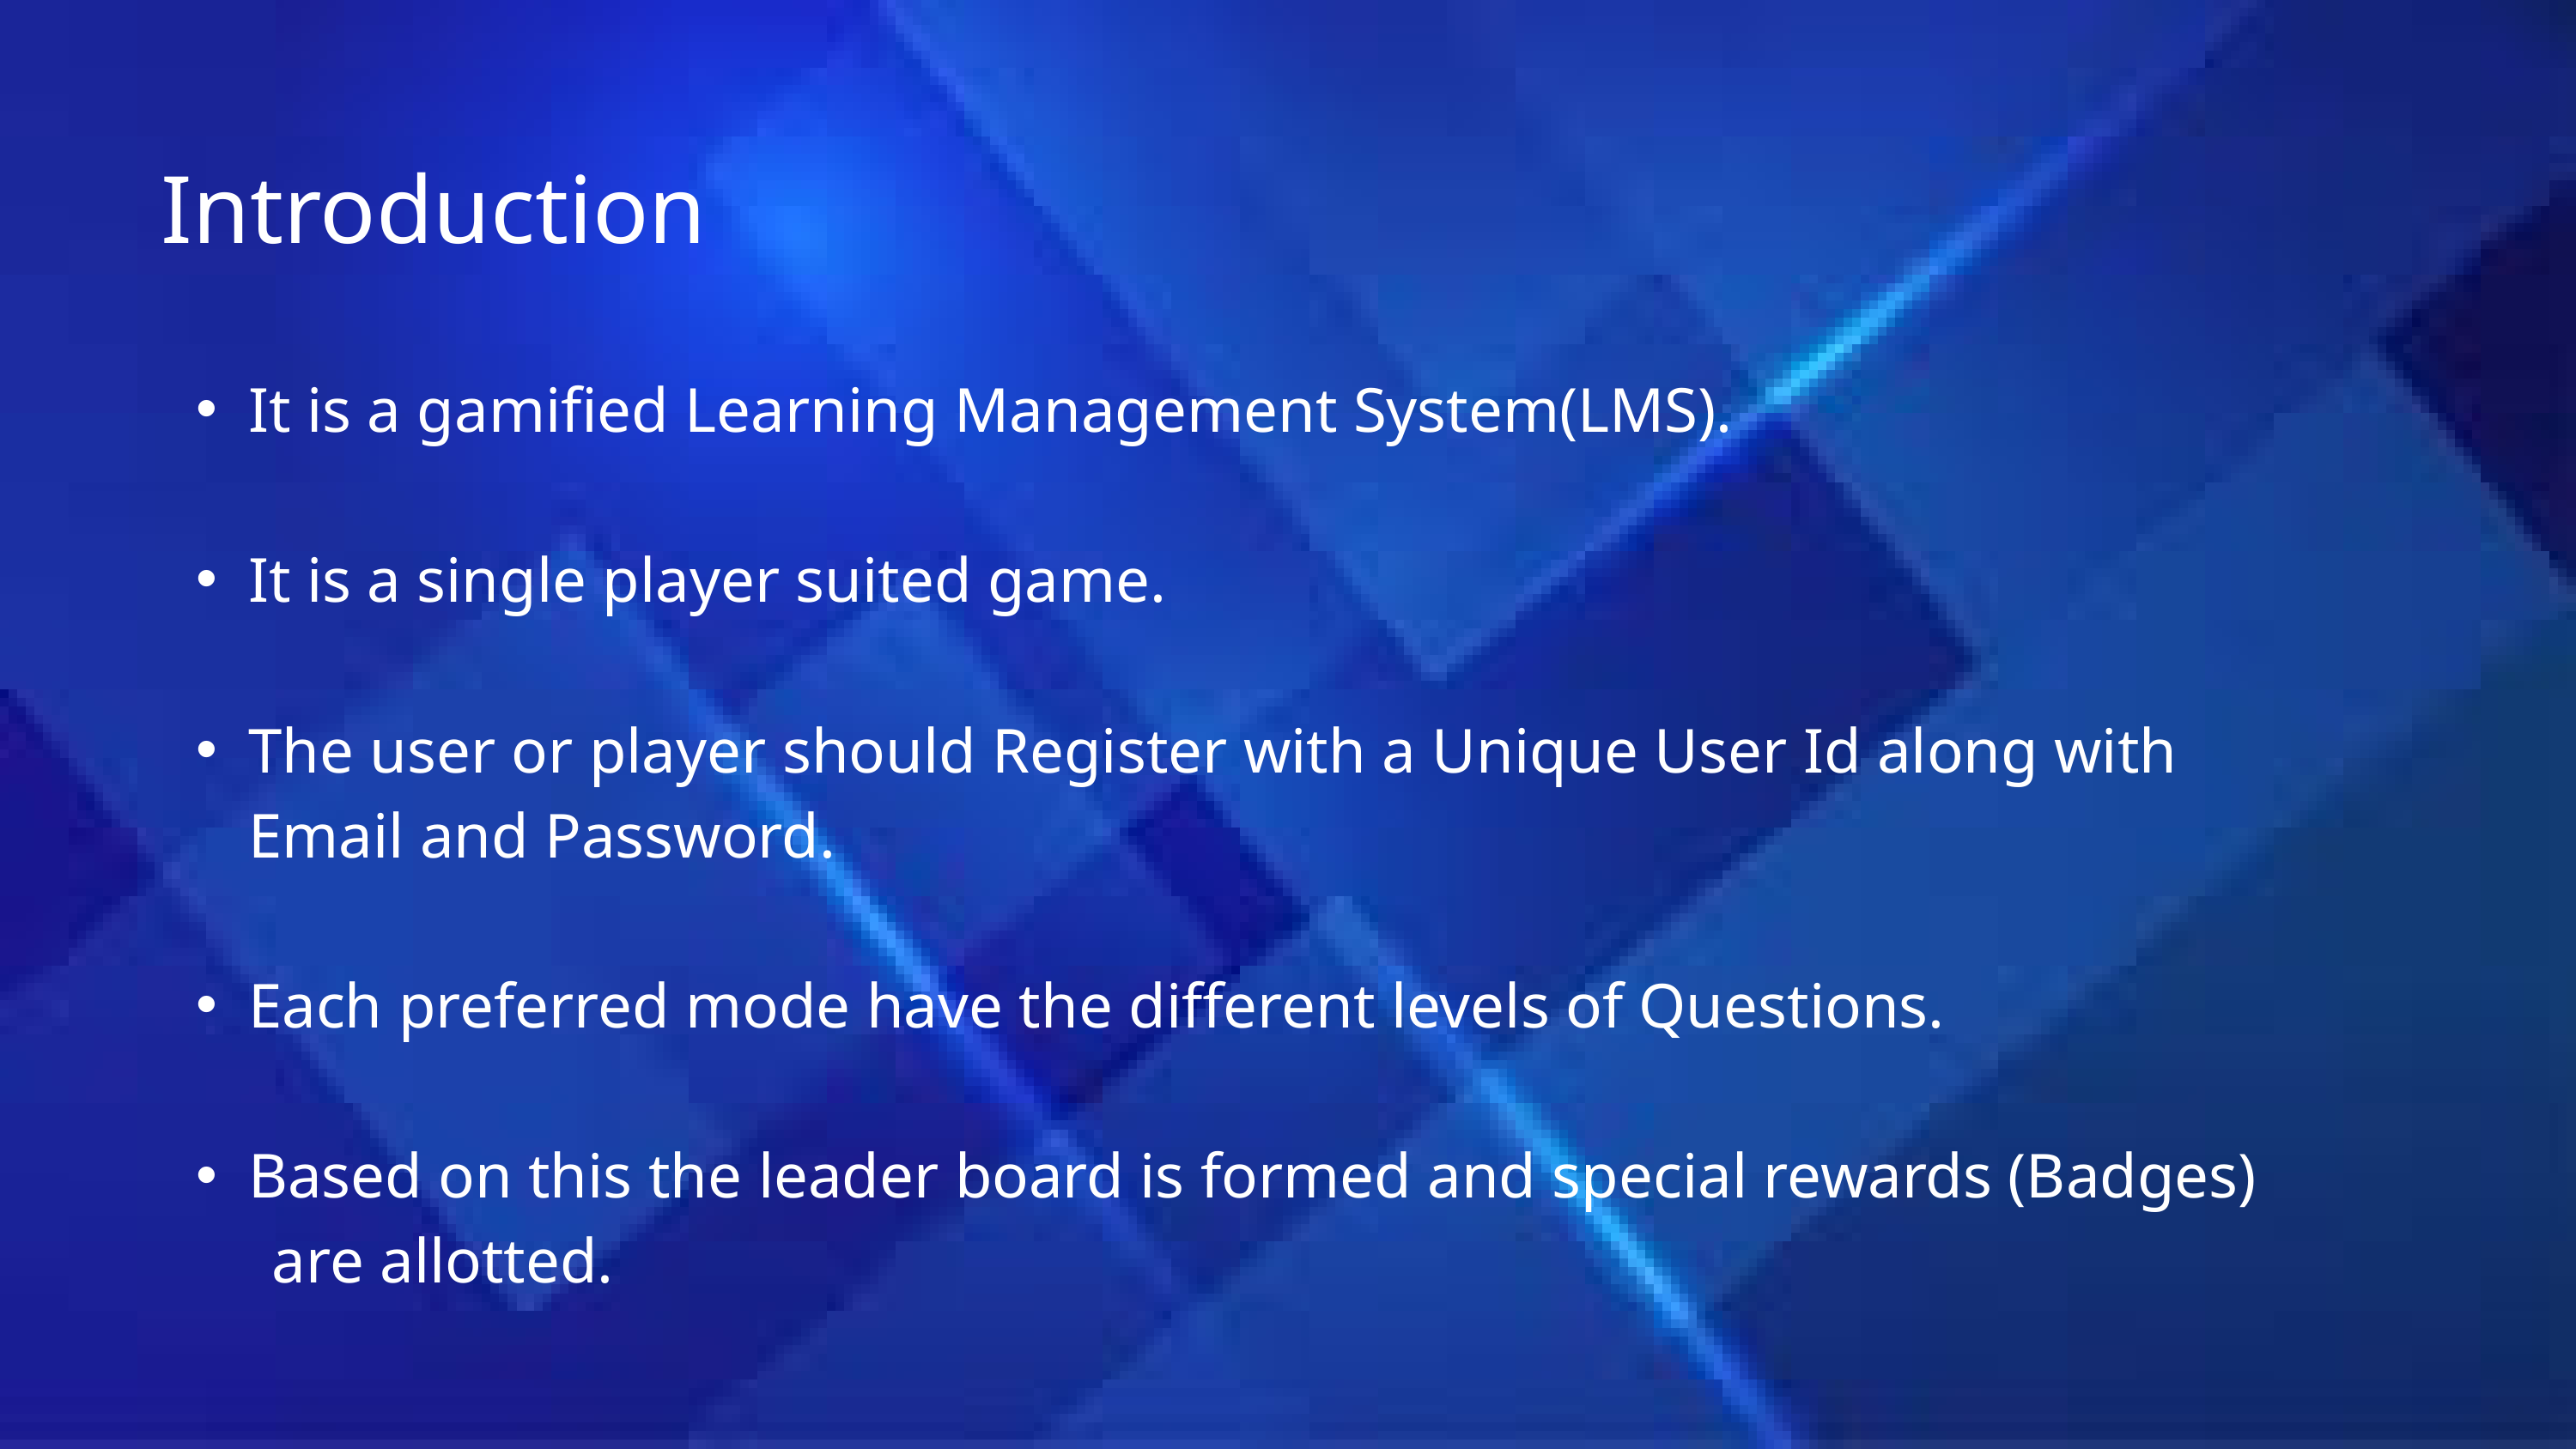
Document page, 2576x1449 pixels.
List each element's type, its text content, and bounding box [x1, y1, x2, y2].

text_box [0, 0, 2576, 1449]
text_box Introduction [144, 131, 723, 262]
text_box It is a gamified Learning Management System(LMS). It is a single player suited game. The user or player should Register with a Unique User Id along with Email and Password. Each preferred mode have the different levels of Questions. Based on this the leader board is formed and special rewards (Badges) are allotted. [144, 359, 2319, 1449]
